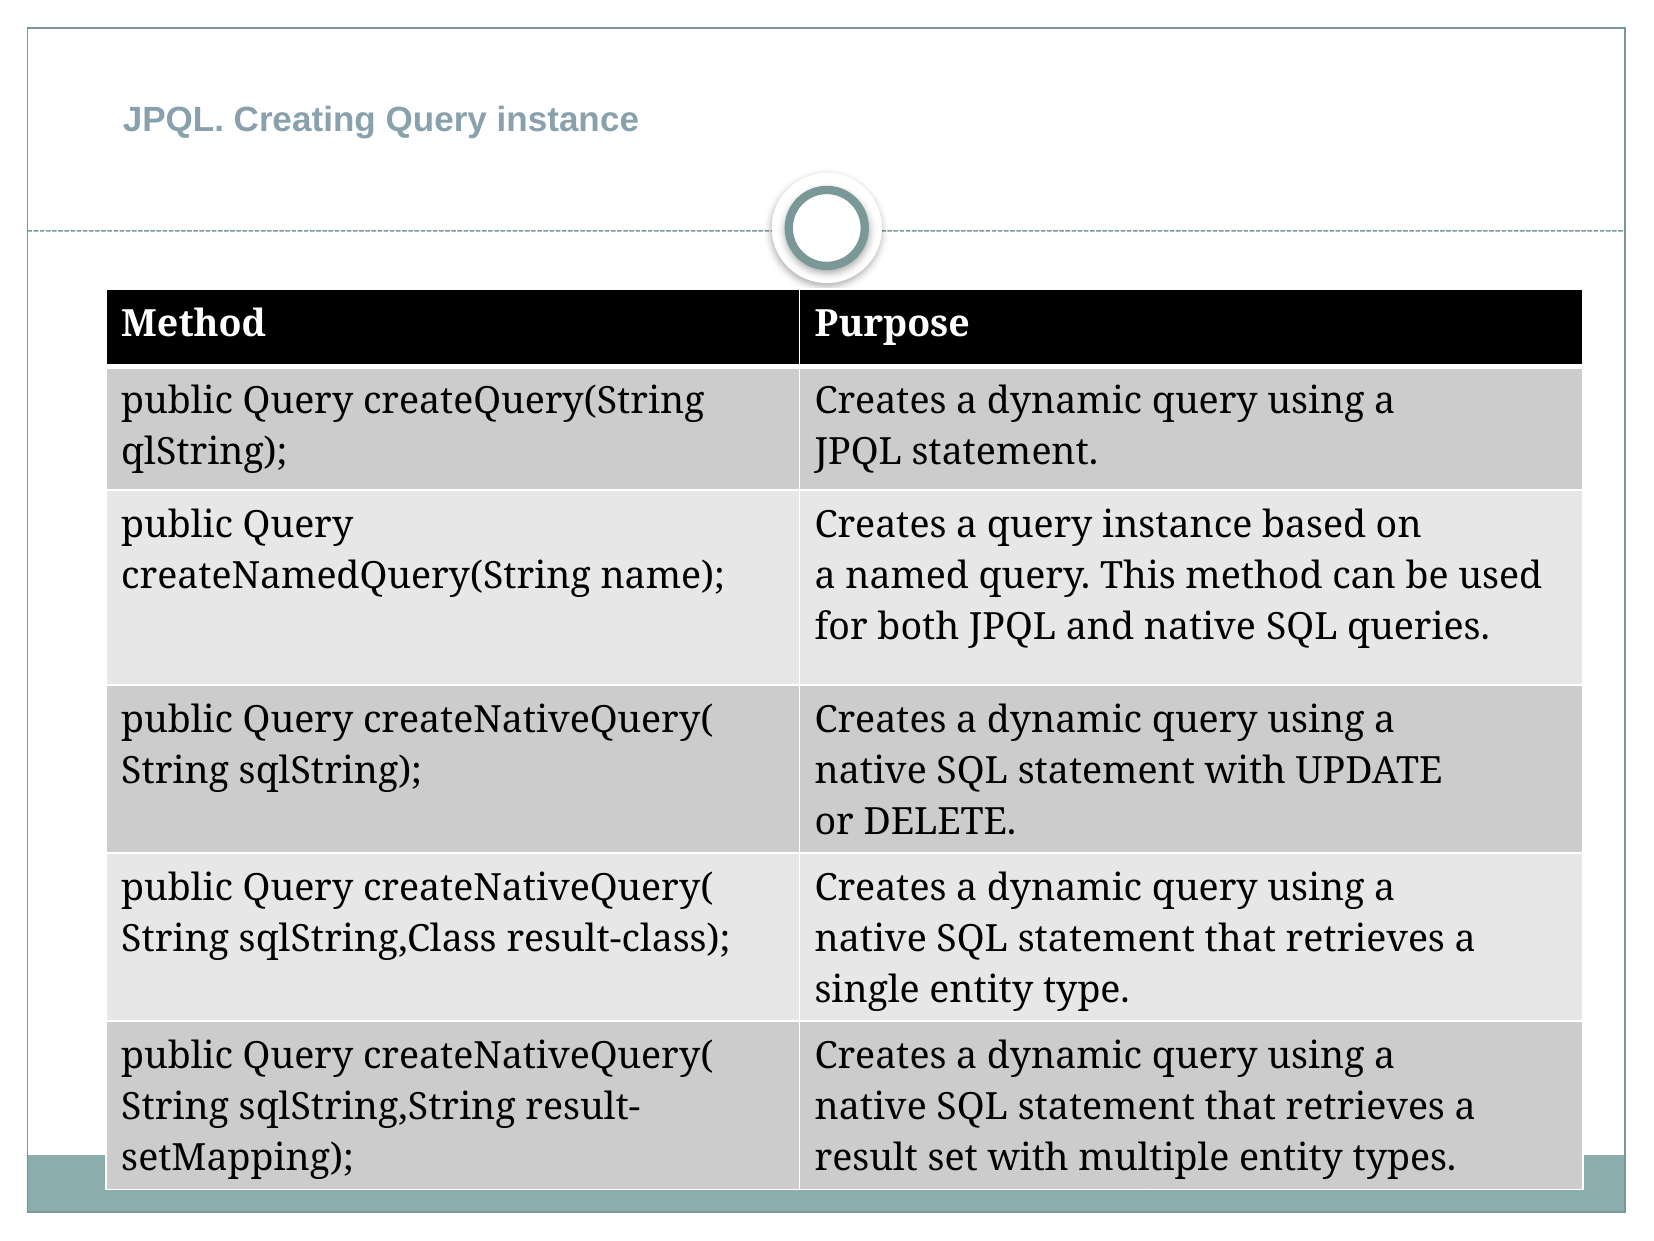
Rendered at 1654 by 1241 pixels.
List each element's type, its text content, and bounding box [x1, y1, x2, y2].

table_cell public Query createNativeQuery( String sqlString,Class result-class); [107, 854, 799, 1020]
table_cell Creates a dynamic query using a JPQL statement. [800, 369, 1582, 489]
table_cell Creates a dynamic query using a native SQL statement that retrieves a result set with multiple entity types. [800, 1022, 1582, 1189]
table_cell Creates a dynamic query using a native SQL statement that retrieves a single entity type. [800, 854, 1582, 1020]
table_header Purpose [800, 290, 1582, 364]
table_cell Creates a query instance based on a named query. This method can be used for both JPQL and native SQL queries. [800, 491, 1582, 684]
table_header Method [107, 290, 799, 364]
slide_number 18 [1090, 1190, 1173, 1214]
table_cell public Query createNativeQuery( String sqlString,String result-setMapping); [107, 1022, 799, 1189]
table_cell Creates a dynamic query using a native SQL statement with UPDATE or DELETE. [800, 686, 1582, 852]
title JPQL. Creating Query instance [106, 88, 1566, 148]
table_cell public Query createNativeQuery( String sqlString); [107, 686, 799, 852]
table_cell public Query createQuery(String qlString); [107, 369, 799, 489]
table_cell public Query createNamedQuery(String name); [107, 491, 799, 684]
